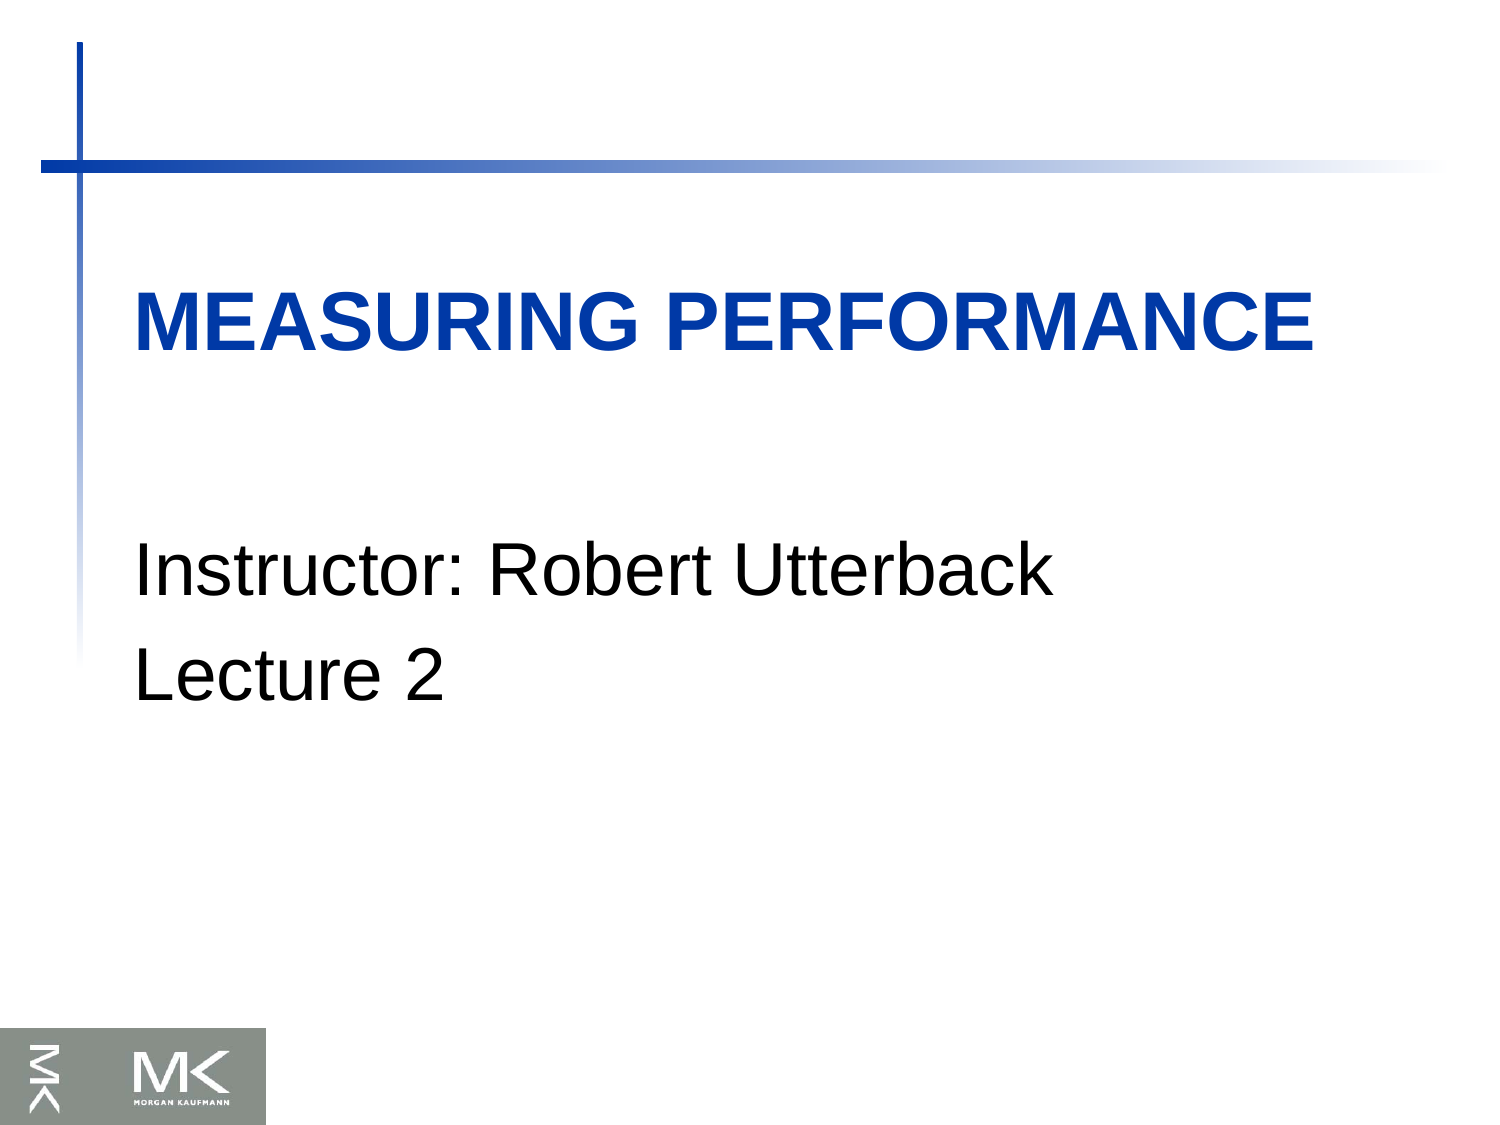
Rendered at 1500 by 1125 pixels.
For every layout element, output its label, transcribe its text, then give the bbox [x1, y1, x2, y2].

title Measuring Performance [118, 259, 1394, 376]
picture [0, 1028, 266, 1125]
list Instructor: Robert Utterback Lecture 2 [118, 476, 1394, 723]
